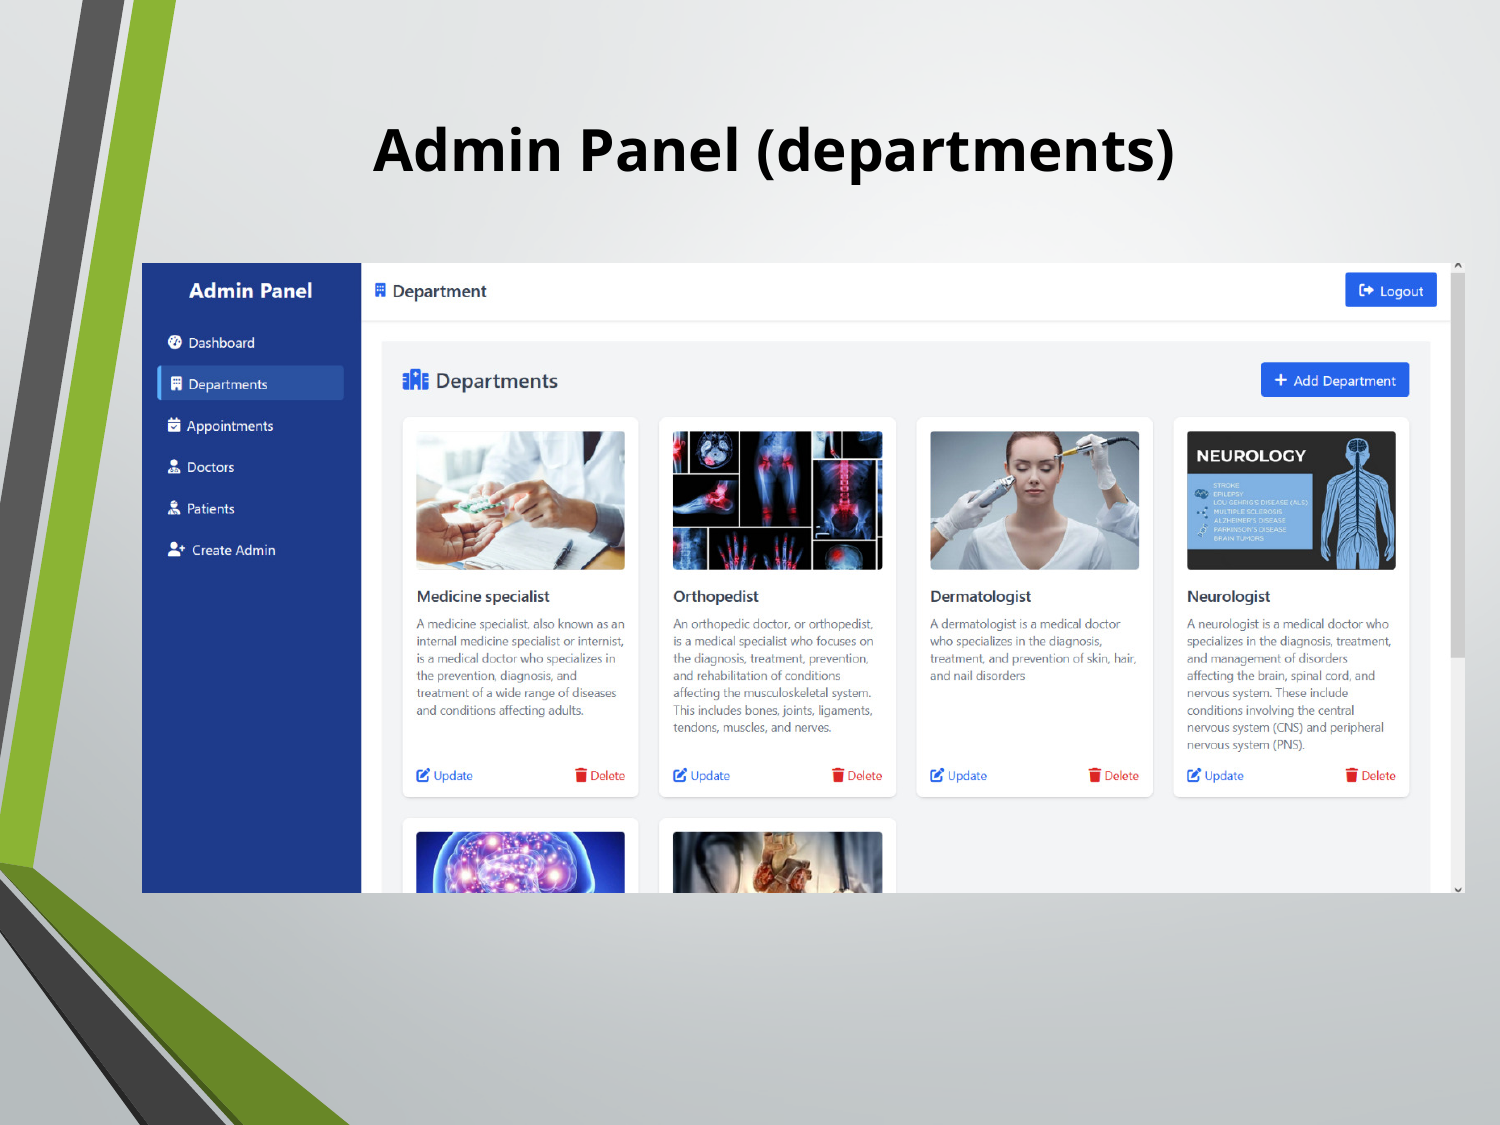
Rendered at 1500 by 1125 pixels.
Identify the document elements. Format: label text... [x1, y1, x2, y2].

picture [141, 263, 1465, 893]
title Admin Panel (departments) [161, 75, 1388, 221]
